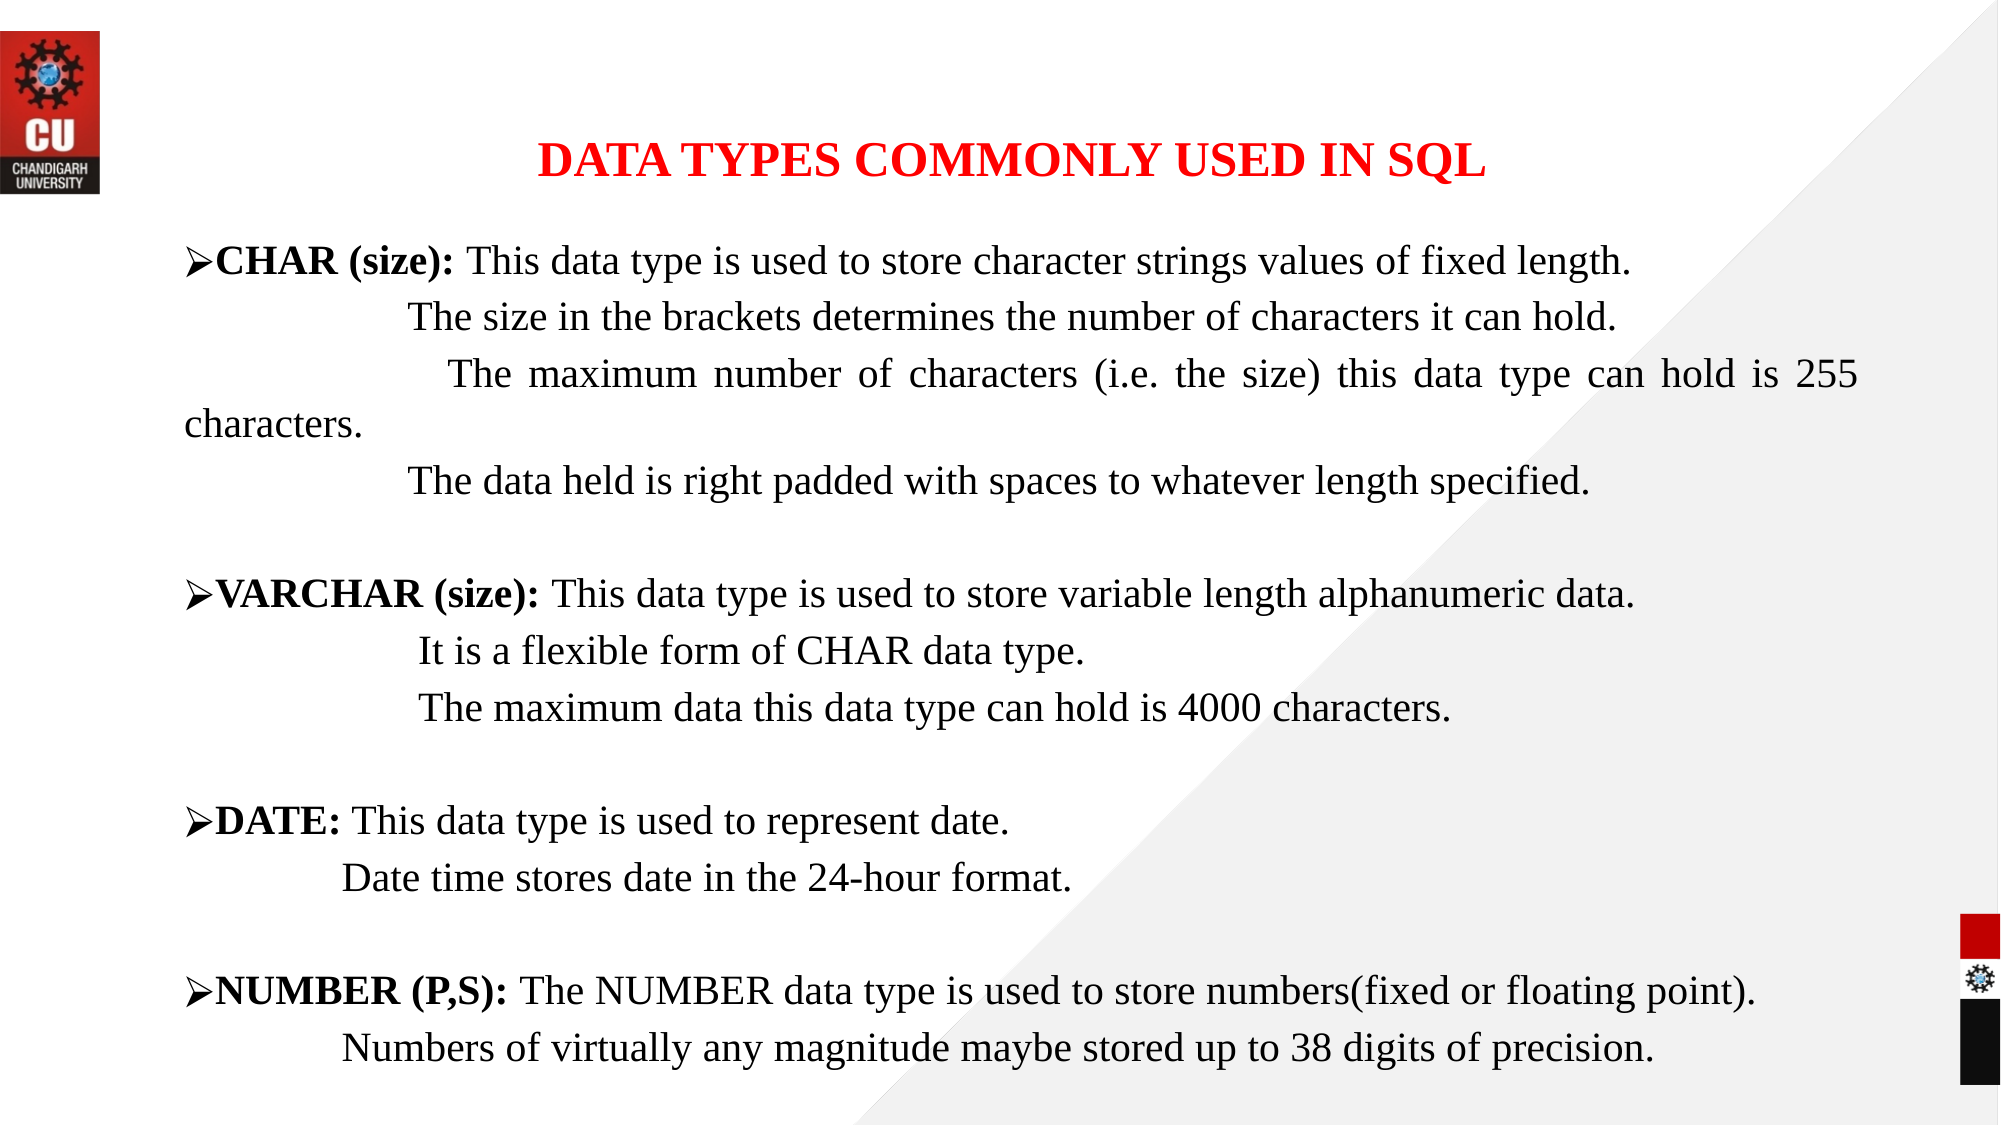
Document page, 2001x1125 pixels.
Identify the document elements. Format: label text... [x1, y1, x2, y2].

list CHAR (size): This data type is used to store character strings values of fixed length. The size in the brackets determines the number of characters it can hold. The maximum number of characters (i.e. the size) this data type can hold is 255 characters. The data held is right padded with spaces to whatever length specified. VARCHAR (size): This data type is used to store variable length alphanumeric data. It is a flexible form of CHAR data type. The maximum data this data type can hold is 4000 characters. DATE: This data type is used to represent date. Date time stores date in the 24-hour format. NUMBER (P,S): The NUMBER data type is used to store numbers(fixed or floating point). Numbers of virtually any magnitude maybe stored up to 38 digits of precision. [169, 224, 1876, 1096]
title DATA TYPES COMMONLY USED IN SQL [324, 87, 1700, 224]
picture [0, 0, 2001, 1125]
